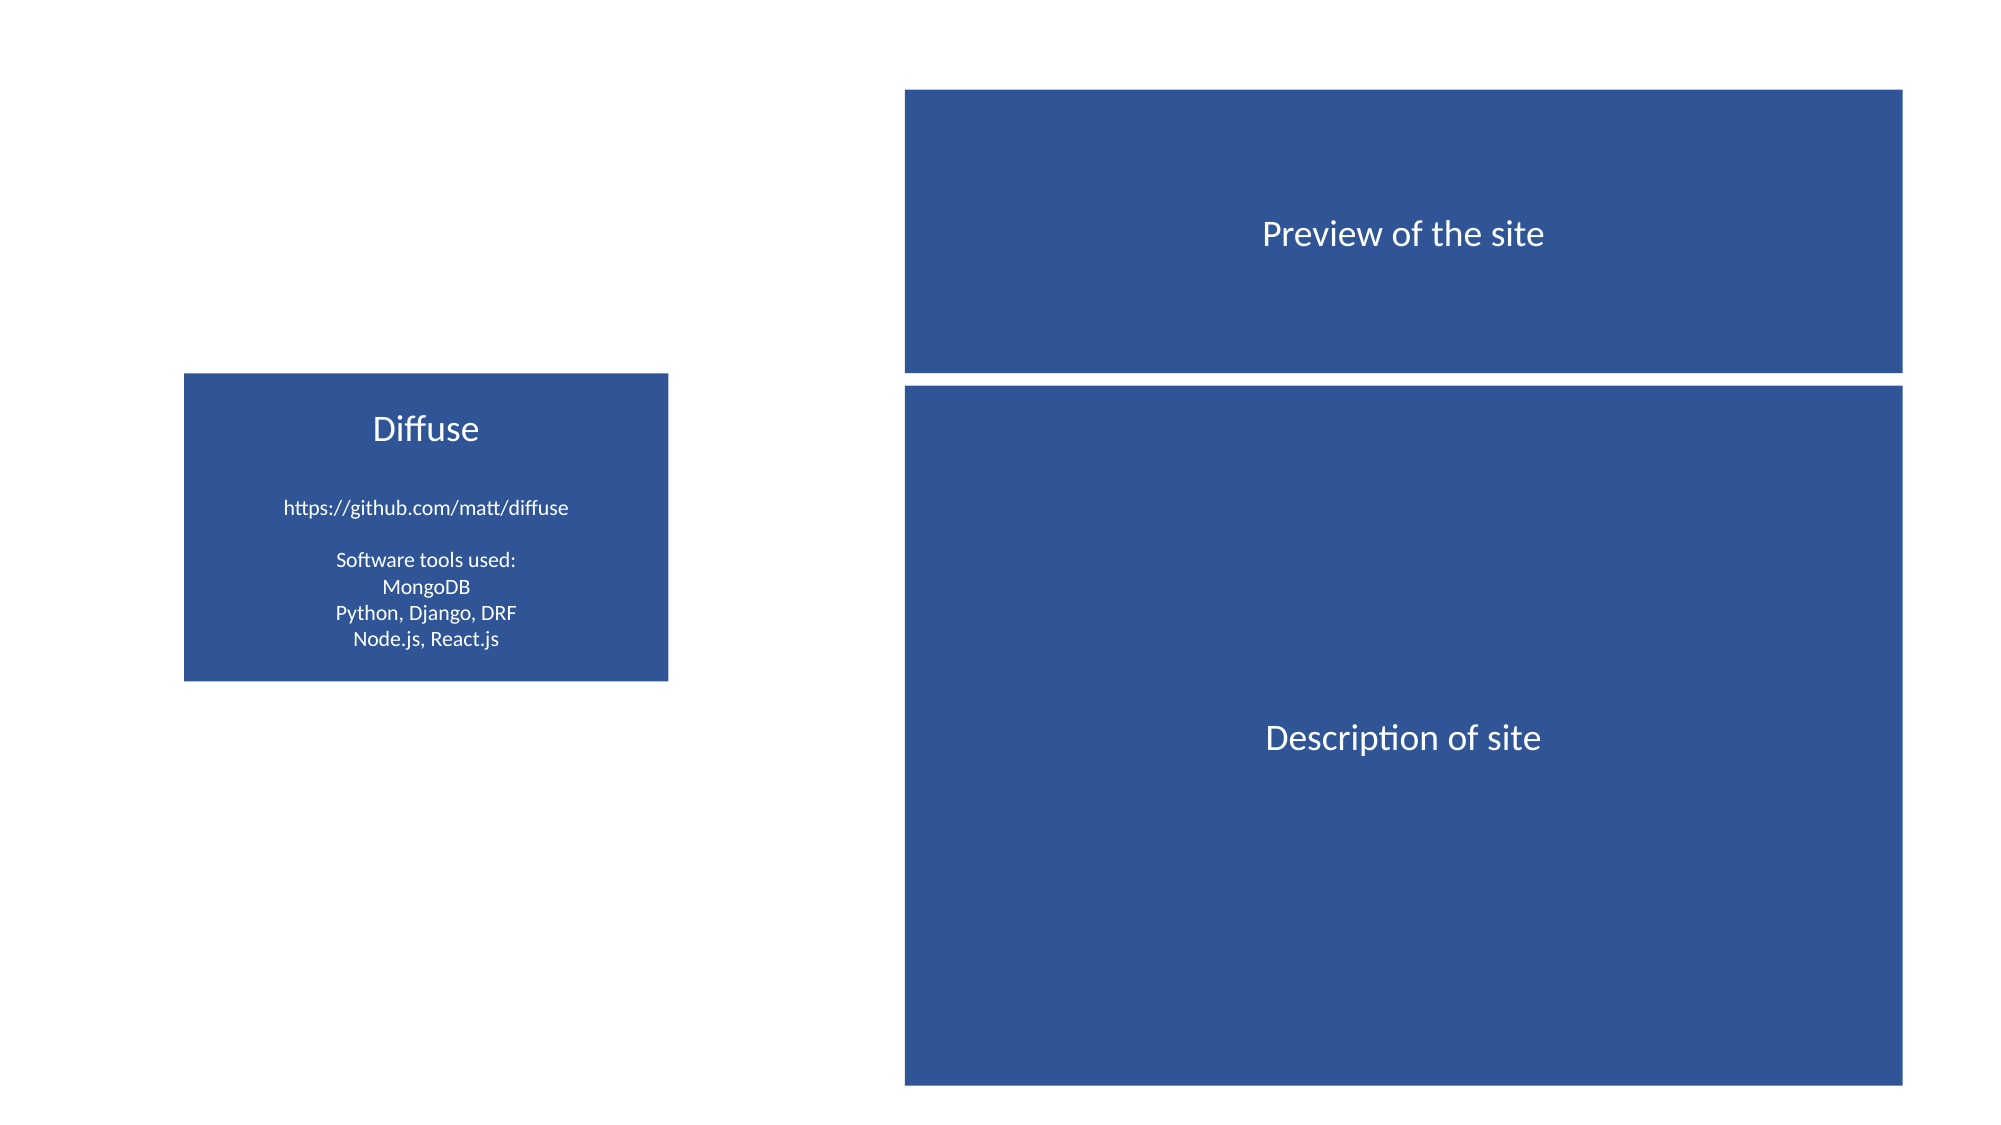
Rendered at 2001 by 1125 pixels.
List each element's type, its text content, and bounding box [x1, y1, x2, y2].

text_box Diffuse https://github.com/matt/diffuse Software tools used: MongoDB Python, Django, DRF Node.js, React.js [183, 372, 669, 682]
text_box Preview of the site [904, 89, 1904, 374]
text_box Description of site [904, 384, 1904, 1087]
